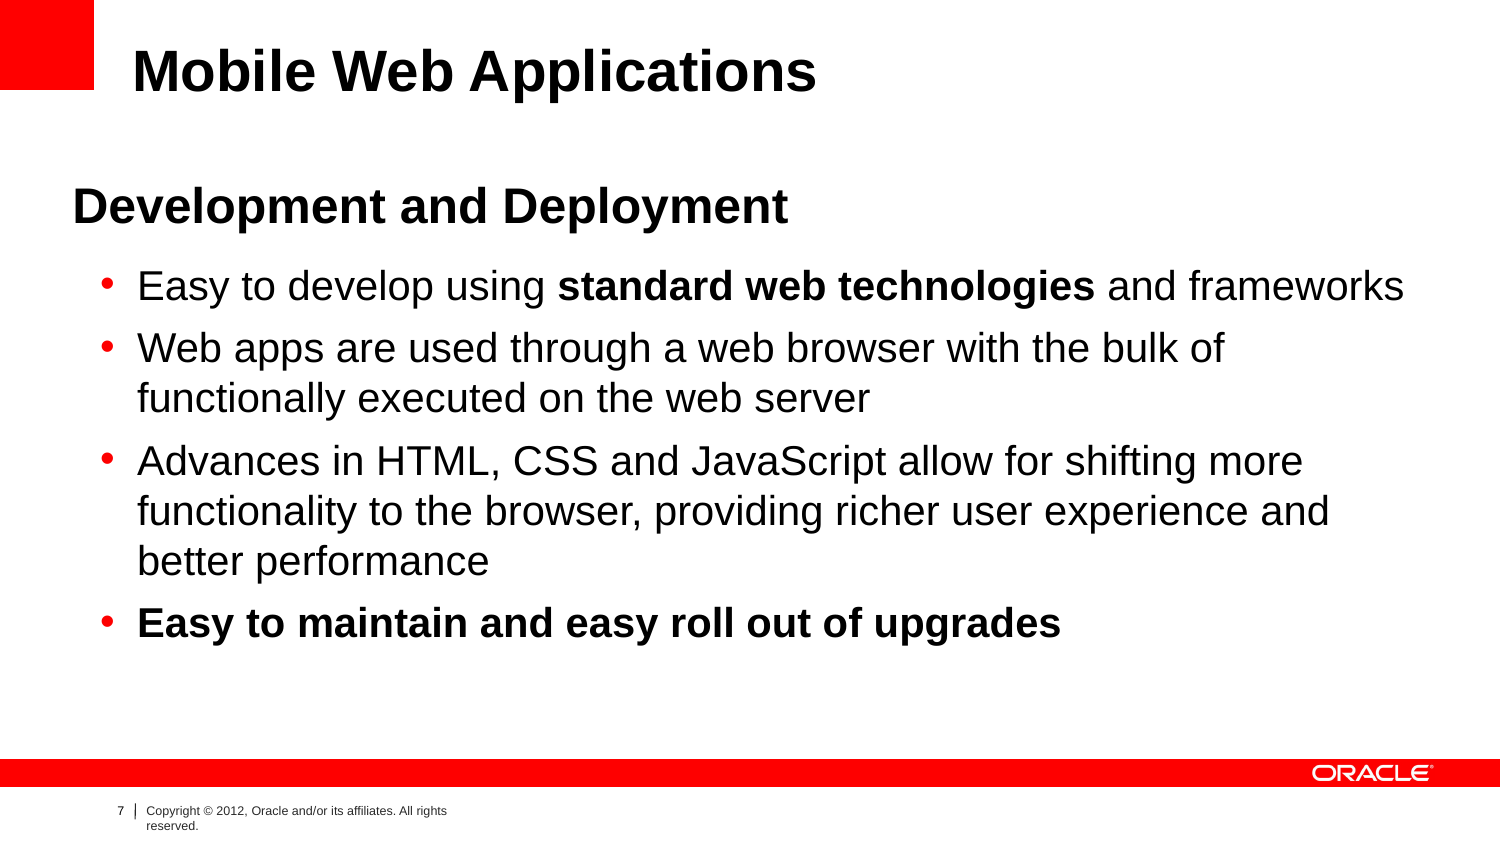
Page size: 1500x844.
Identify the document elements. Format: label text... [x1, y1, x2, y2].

picture [0, 759, 1500, 787]
title Mobile Web Applications [132, 33, 1467, 173]
text_box Development and Deployment Easy to develop using standard web technologies and frameworks Web apps are used through a web browser with the bulk of functionally executed on the web server Advances in HTML, CSS and JavaScript allow for shifting more functionality to the browser, providing richer user experience and better performance Easy to maintain and easy roll out of upgrades [72, 173, 1431, 702]
